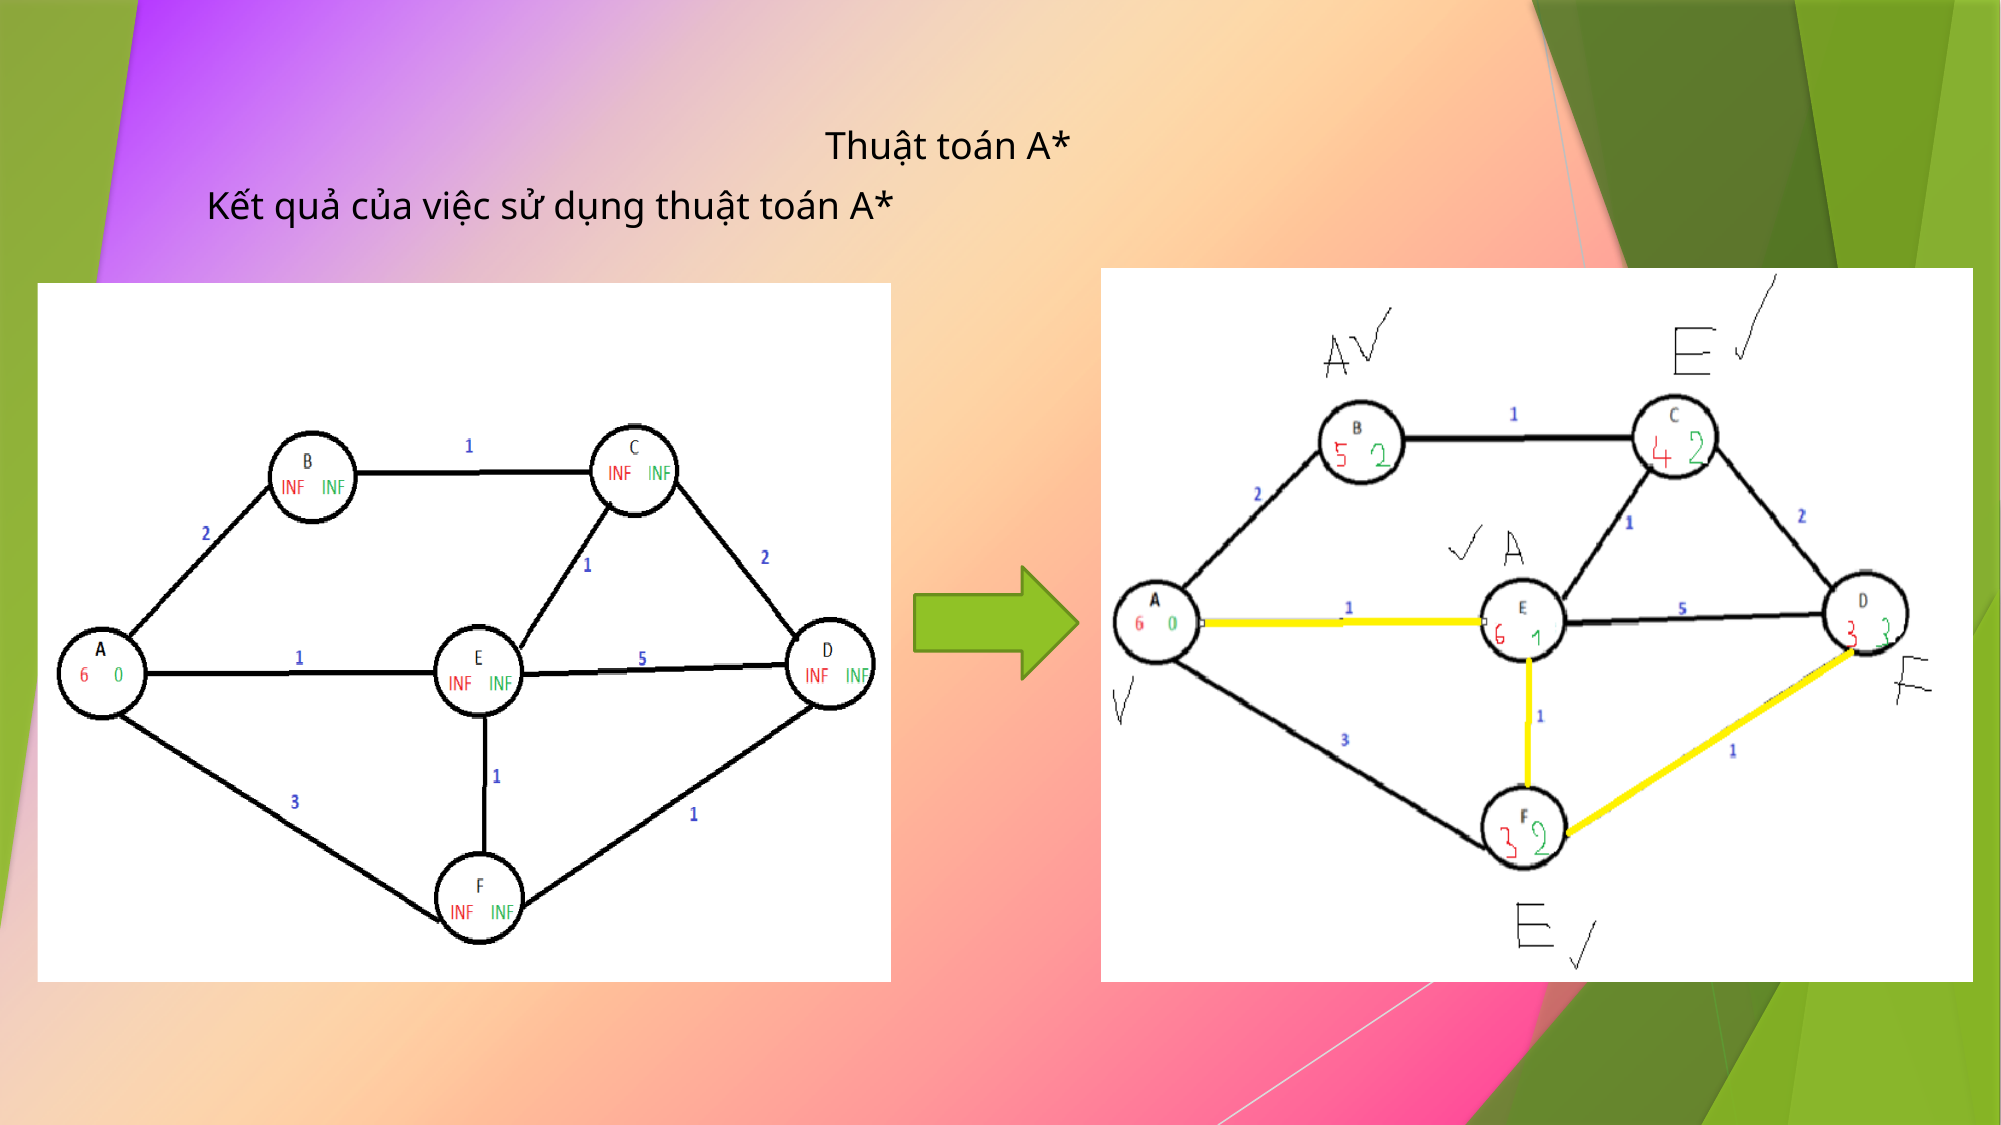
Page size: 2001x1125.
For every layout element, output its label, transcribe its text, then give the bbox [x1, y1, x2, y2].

text_box Kết quả của việc sử dụng thuật toán A* [191, 175, 910, 235]
text_box Thuật toán A* [810, 114, 1087, 175]
picture [0, 0, 1974, 1125]
text_box [913, 565, 1080, 681]
